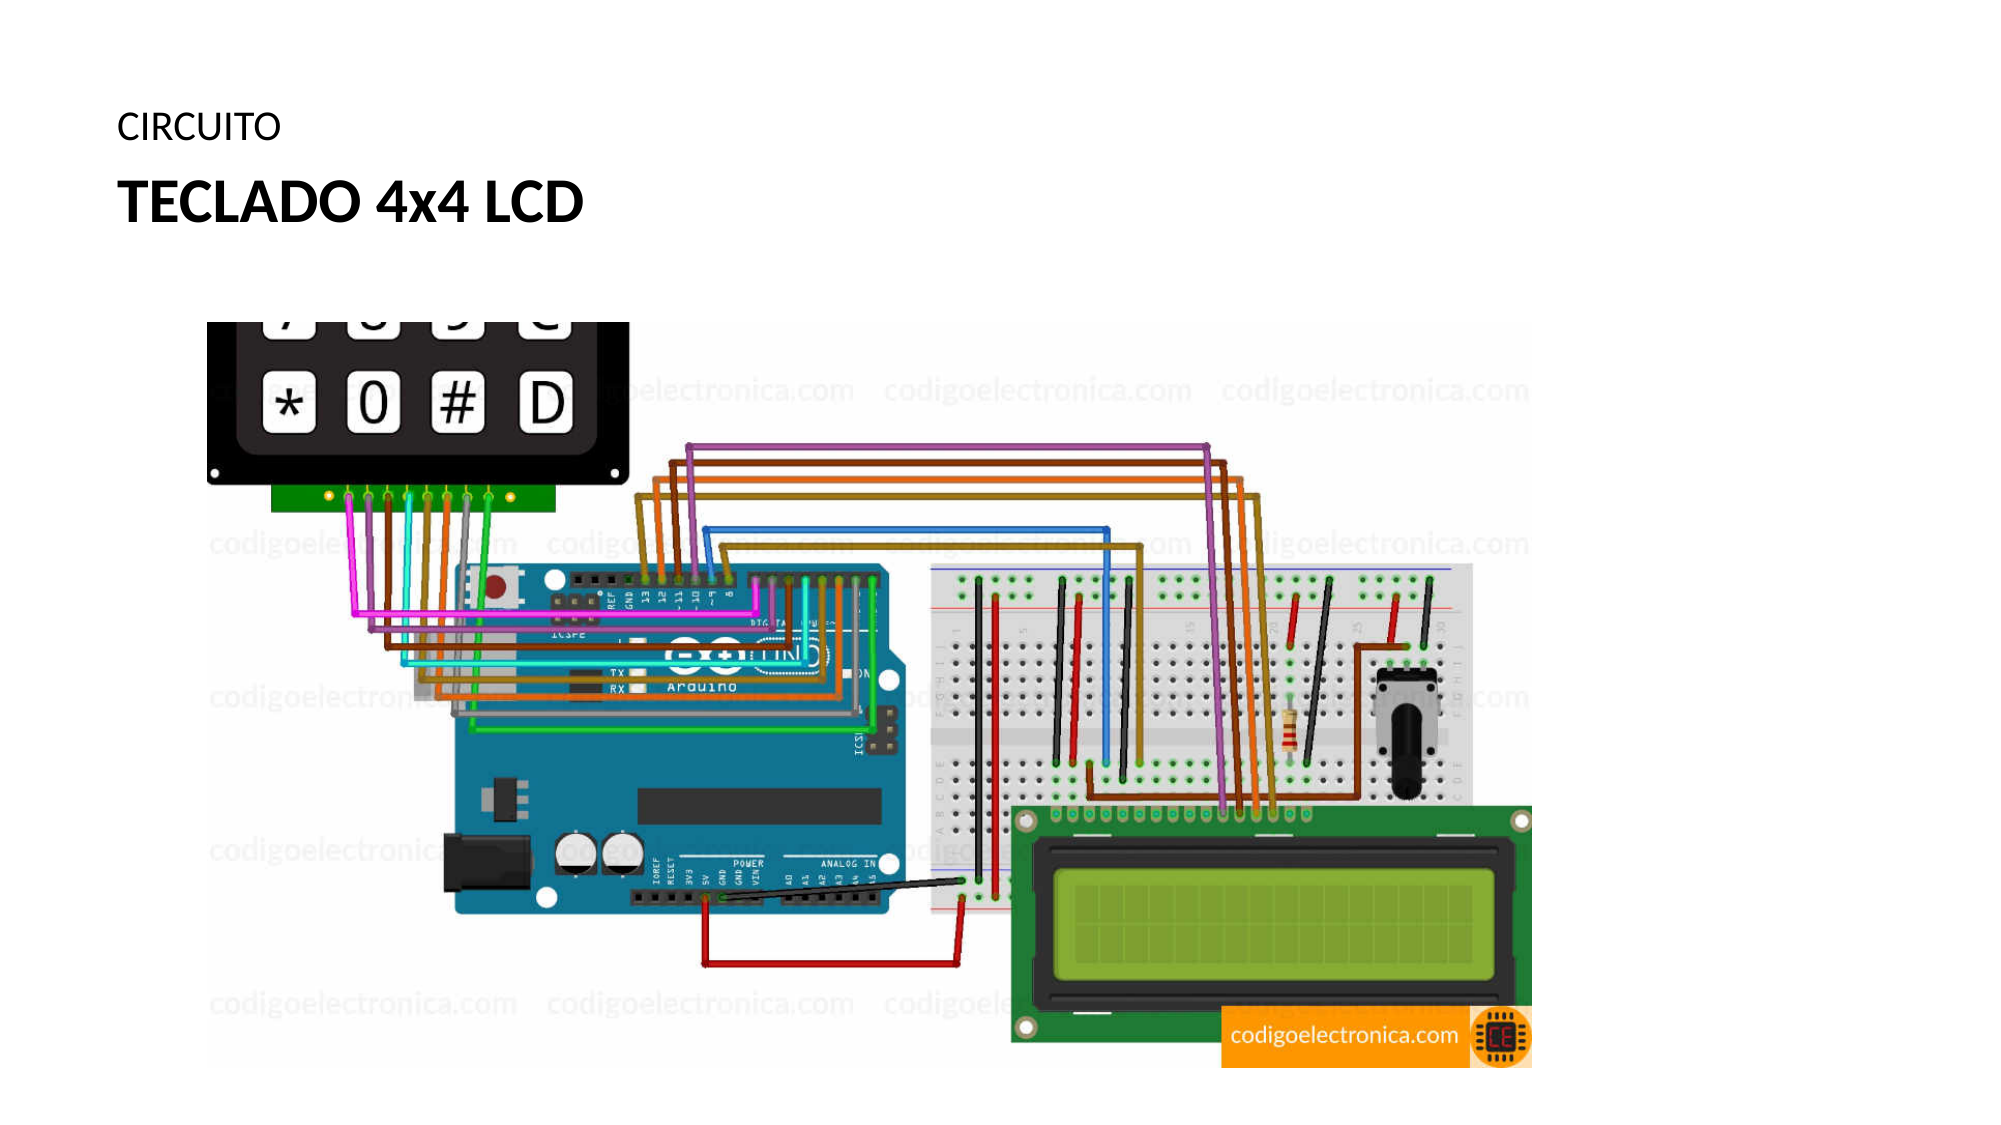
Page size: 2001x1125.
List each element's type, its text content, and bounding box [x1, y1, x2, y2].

picture [207, 322, 1532, 1068]
subtitle CIRCUITO TECLADO 4x4 LCD [102, 96, 1603, 245]
